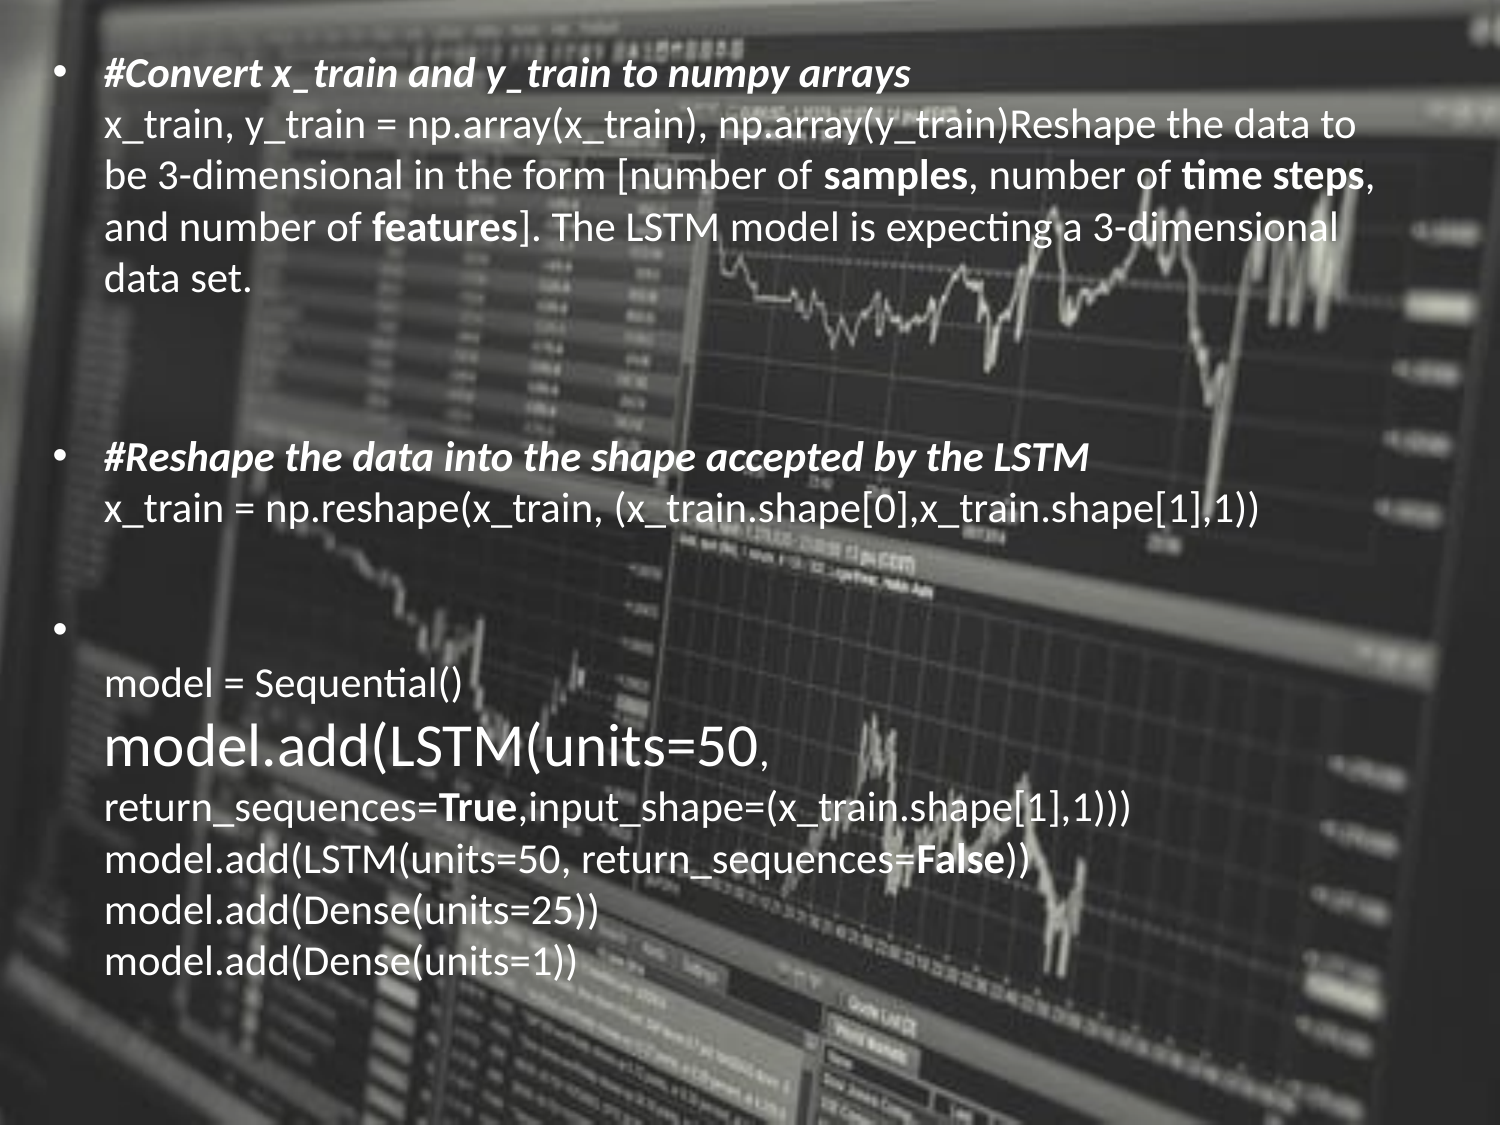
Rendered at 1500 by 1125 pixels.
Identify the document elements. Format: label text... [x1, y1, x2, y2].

list #Convert x_train and y_train to numpy arrays x_train, y_train = np.array(x_train), np.array(y_train)Reshape the data to be 3-dimensional in the form [number of samples, number of time steps, and number of features]. The LSTM model is expecting a 3-dimensional data set. #Reshape the data into the shape accepted by the LSTM x_train = np.reshape(x_train, (x_train.shape[0],x_train.shape[1],1)) model = Sequential() model.add(LSTM(units=50, return_sequences=True,input_shape=(x_train.shape[1],1))) model.add(LSTM(units=50, return_sequences=False)) model.add(Dense(units=25)) model.add(Dense(units=1)) [37, 37, 1425, 1005]
